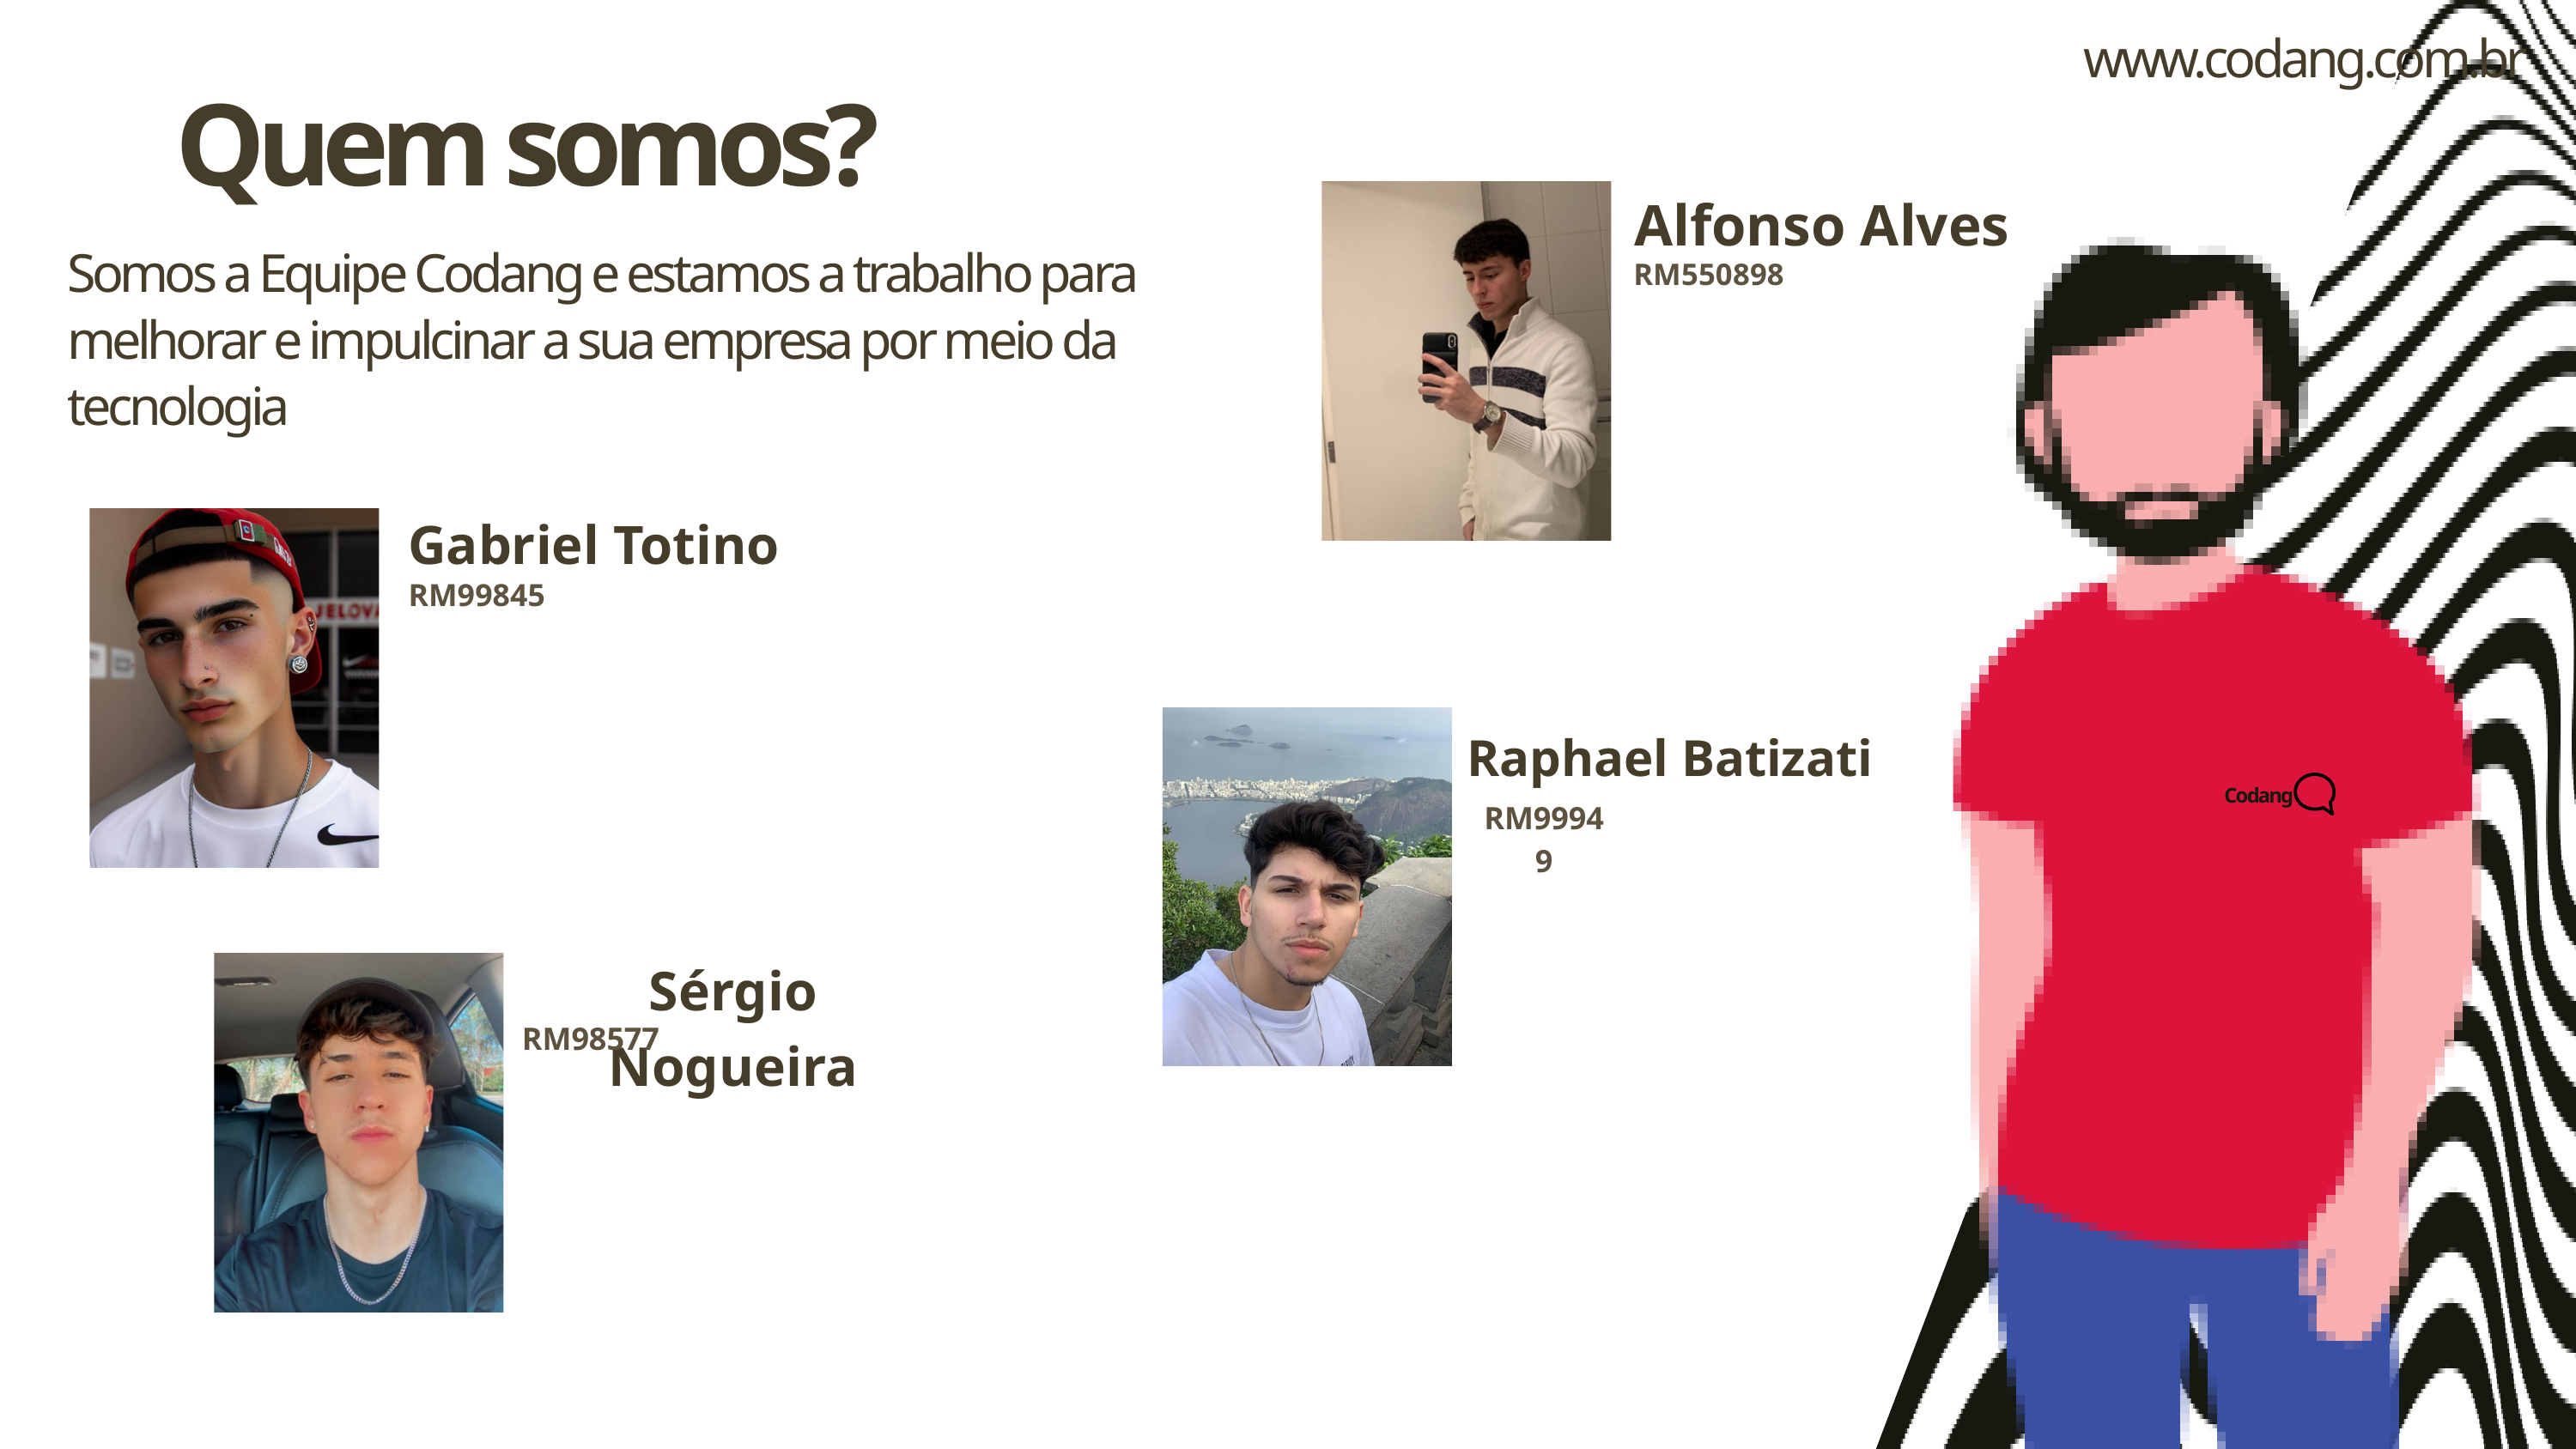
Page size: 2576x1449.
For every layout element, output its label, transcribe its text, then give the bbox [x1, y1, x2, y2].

text_box [1953, 237, 2482, 1449]
text_box Somos a Equipe Codang e estamos a trabalho para melhorar e impulcinar a sua empresa por meio da tecnologia [67, 236, 1172, 436]
text_box Raphael Batizati [1466, 716, 1874, 786]
text_box Gabriel Totino [406, 500, 782, 575]
text_box [2336, 88, 2576, 1449]
text_box Alfonso Alves [1633, 178, 2011, 258]
text_box [1875, 1247, 1953, 1449]
text_box Codang [2140, 781, 2293, 807]
text_box Quem somos? [175, 89, 1013, 209]
text_box RM99845 [406, 569, 548, 613]
text_box [1162, 707, 1452, 1067]
text_box [1321, 181, 1612, 541]
text_box [2418, 0, 2576, 21]
text_box [214, 953, 504, 1313]
text_box RM99949 [1475, 792, 1613, 879]
text_box [2293, 773, 2336, 815]
text_box Sérgio Nogueira [519, 946, 947, 1097]
text_box RM98577 [519, 1013, 662, 1057]
text_box [89, 508, 380, 869]
text_box www.codang.com.br [2083, 21, 2576, 88]
text_box RM550898 [1611, 249, 1807, 292]
